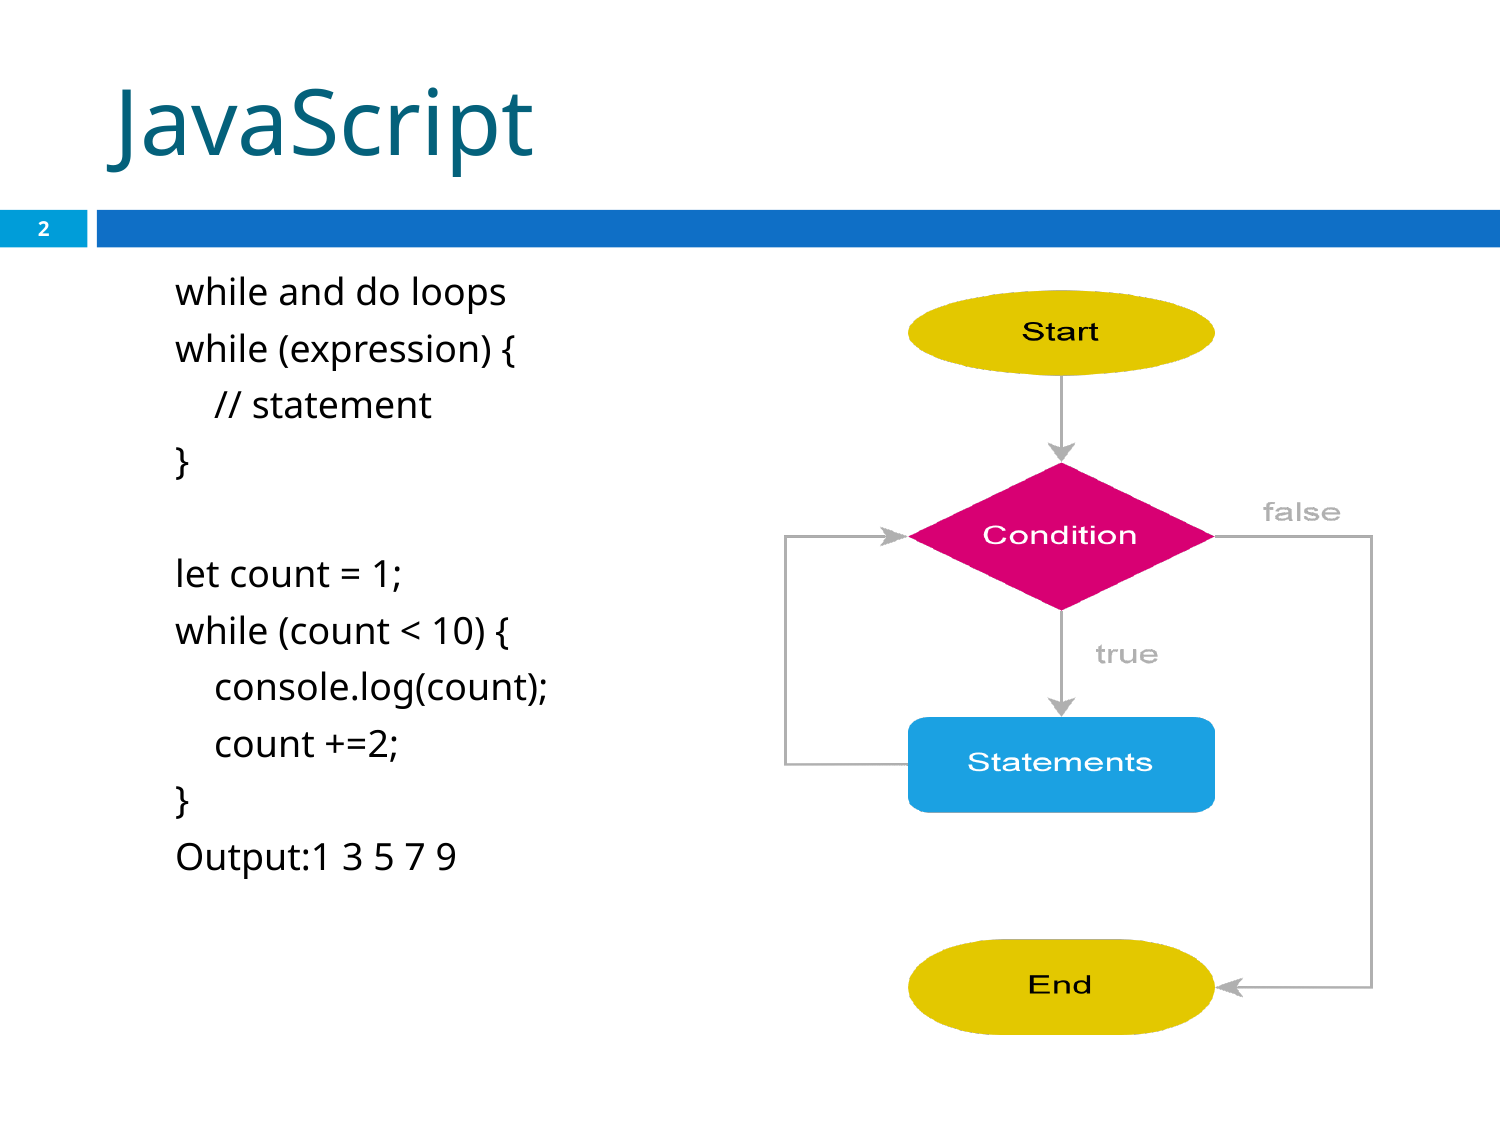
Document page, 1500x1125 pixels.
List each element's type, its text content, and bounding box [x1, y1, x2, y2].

title JavaScript [99, 37, 1438, 200]
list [762, 287, 1401, 1038]
slide_number 2 [0, 208, 88, 249]
list while and do loops while (expression) { // statement } let count = 1; while (count < 10) { console.log(count); count +=2; } Output:1 3 5 7 9 [99, 260, 738, 1011]
